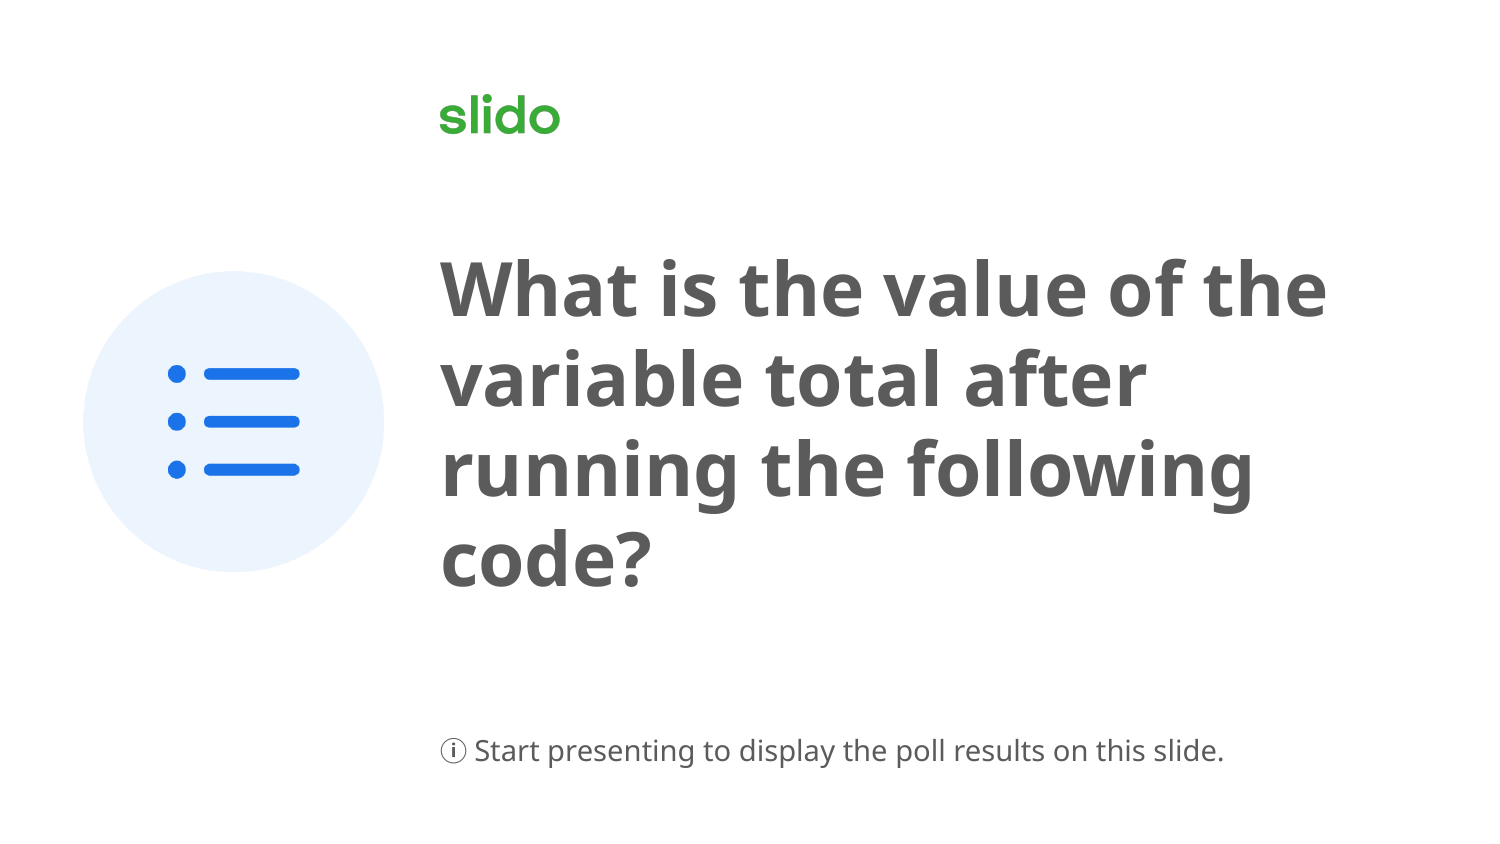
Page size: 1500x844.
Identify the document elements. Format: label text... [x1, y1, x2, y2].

text_box ⓘ Start presenting to display the poll results on this slide. [424, 718, 1459, 782]
text_box What is the value of the variable total after running the following code? [425, 316, 1417, 528]
picture [428, 83, 573, 147]
picture [83, 271, 384, 573]
